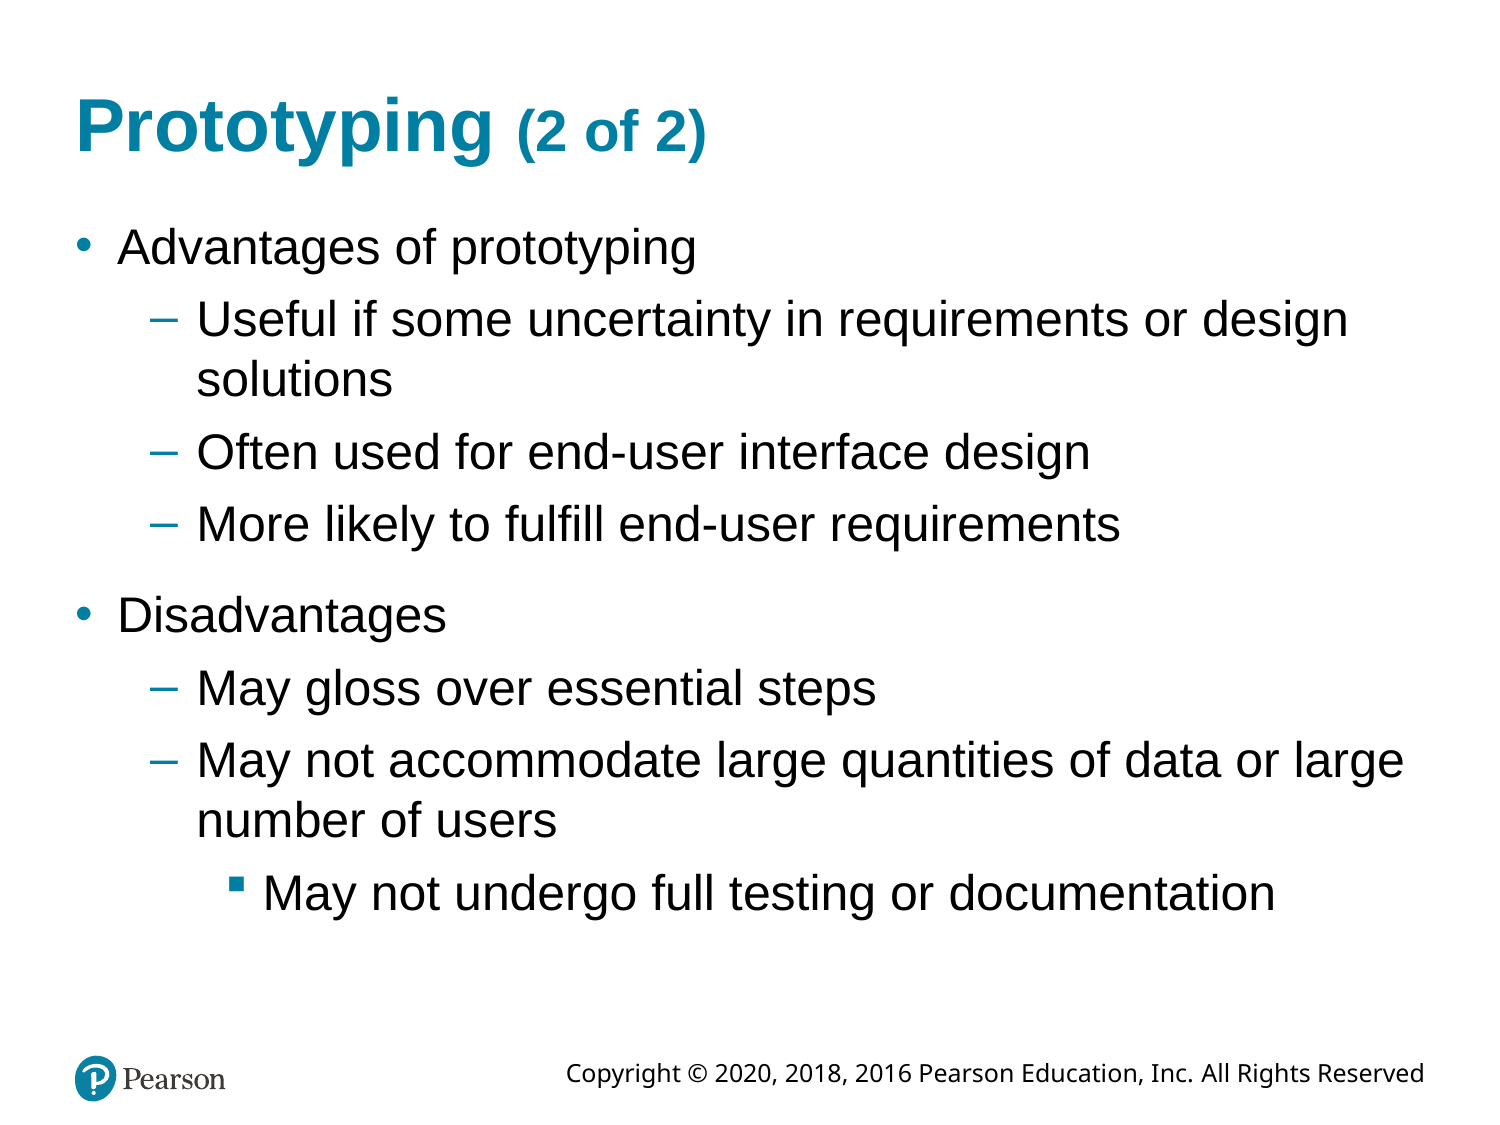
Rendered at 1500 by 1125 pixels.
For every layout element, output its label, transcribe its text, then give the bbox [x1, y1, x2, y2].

title Prototyping (2 of 2) [75, 0, 1425, 167]
list Advantages of prototyping Useful if some uncertainty in requirements or design solutions Often used for end-user interface design More likely to fulfill end-user requirements Disadvantages May gloss over essential steps May not accommodate large quantities of data or large number of users May not undergo full testing or documentation [75, 214, 1425, 921]
